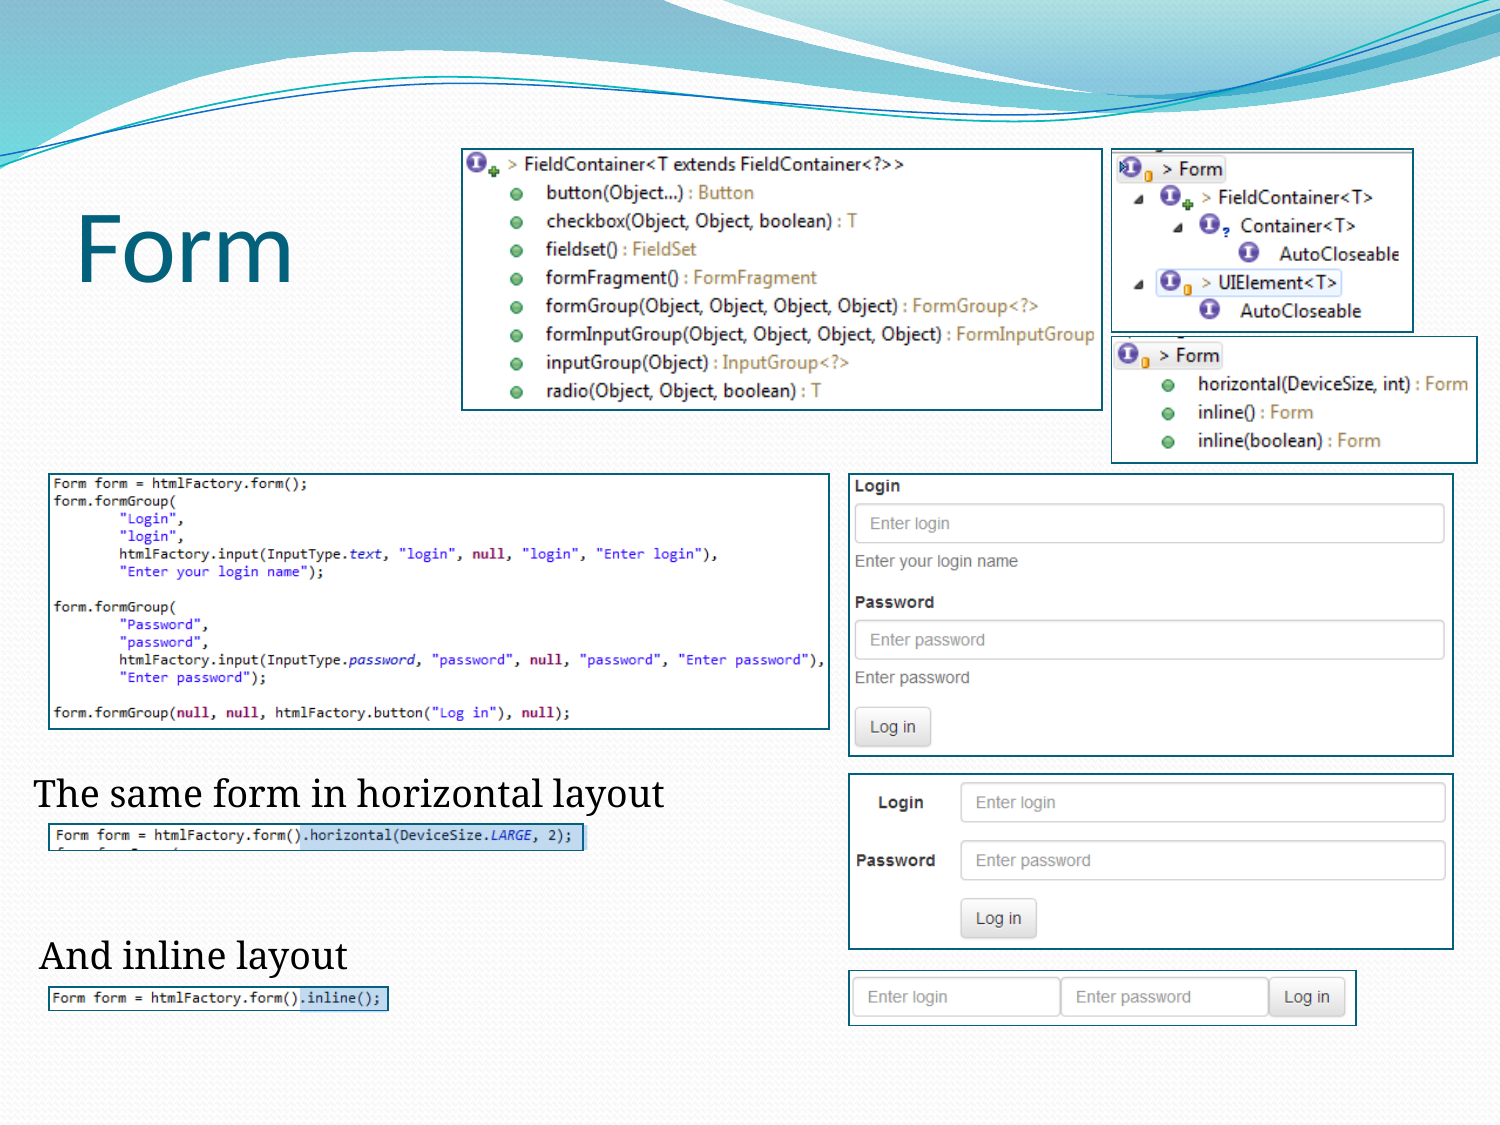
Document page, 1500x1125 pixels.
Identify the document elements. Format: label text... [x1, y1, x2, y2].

picture [851, 972, 1354, 1024]
picture [51, 826, 581, 849]
text_box [298, 823, 589, 832]
picture [51, 476, 827, 727]
picture [1113, 338, 1475, 461]
picture [851, 476, 1451, 754]
title Form [75, 115, 1425, 303]
picture [51, 989, 386, 1009]
picture [464, 151, 1100, 408]
picture [851, 776, 1451, 947]
text_box And inline layout [24, 924, 364, 985]
picture [1113, 151, 1411, 330]
text_box The same form in horizontal layout [18, 762, 681, 823]
